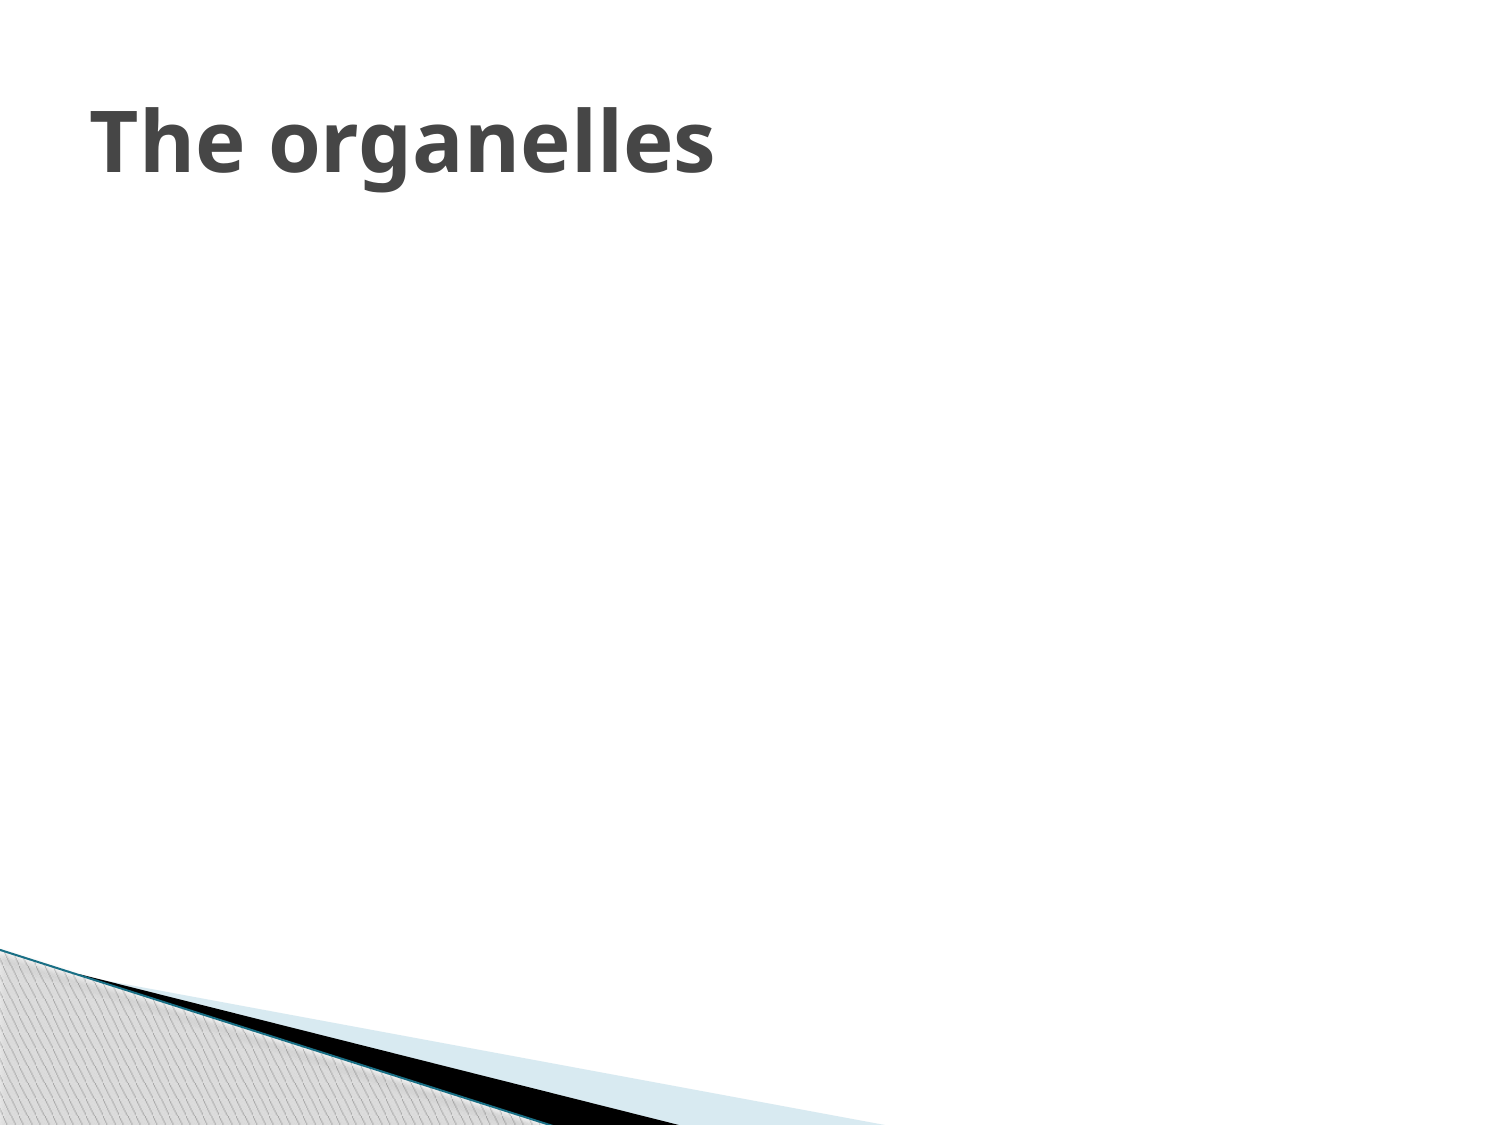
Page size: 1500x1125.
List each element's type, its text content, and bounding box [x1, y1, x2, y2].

title The organelles [75, 45, 1425, 233]
